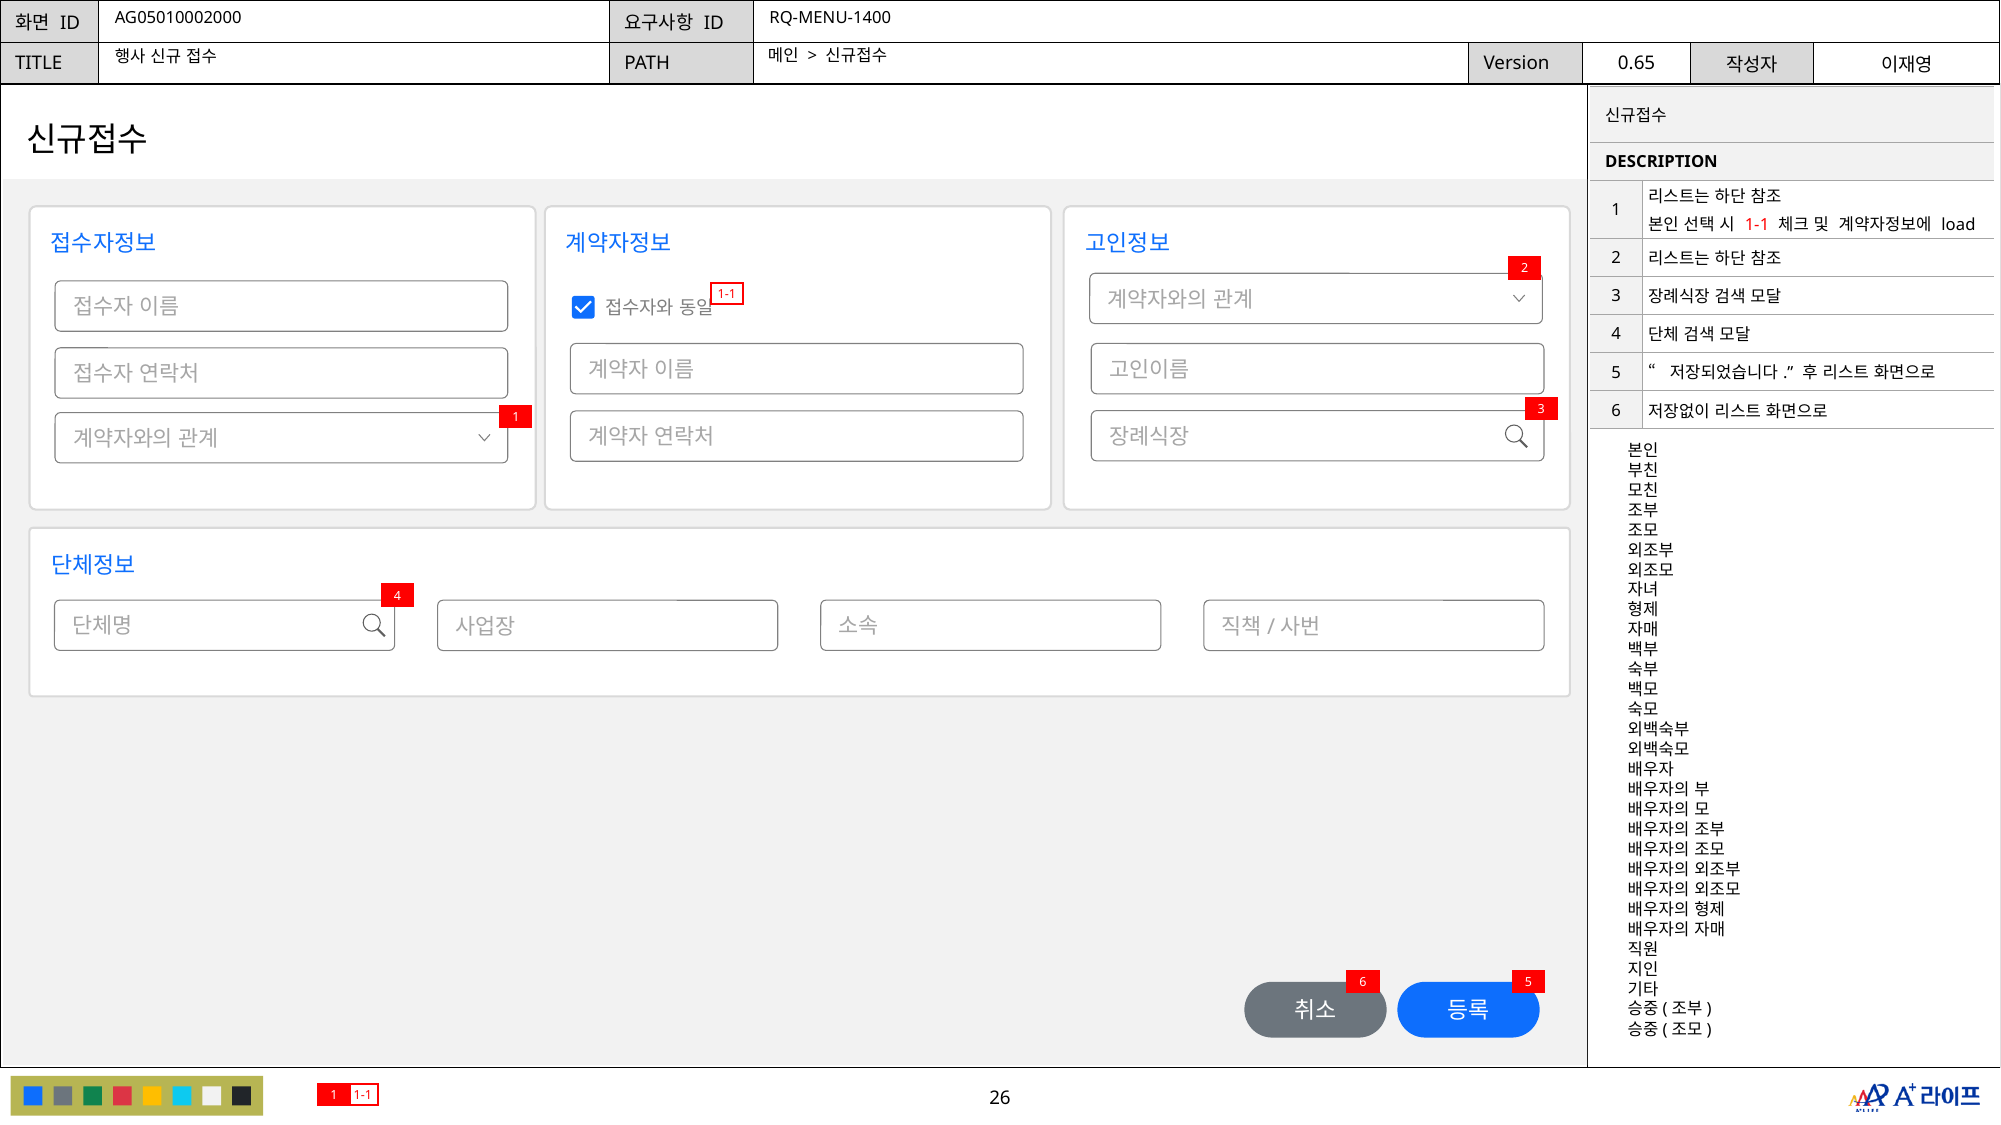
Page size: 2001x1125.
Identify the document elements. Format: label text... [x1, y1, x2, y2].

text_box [55, 412, 508, 464]
text_box [1062, 205, 1572, 511]
table_cell 5 [1590, 353, 1642, 390]
text_box 1 [499, 405, 532, 428]
text_box 계약자 연락처 [569, 409, 1025, 463]
list 메인 > 신규접수 [753, 39, 1465, 75]
table_cell 단체 검색 모달 [1643, 315, 1994, 352]
text_box 2 [1508, 256, 1541, 273]
table_cell 저장없이 리스트 화면으로 [1643, 391, 1994, 428]
text_box 사업장 [436, 599, 779, 652]
text_box [1504, 424, 1528, 448]
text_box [1089, 273, 1543, 324]
text_box 취소 [1243, 980, 1388, 1039]
list RQ-MENU-1400 [754, 1, 1999, 37]
text_box 6 [1346, 970, 1380, 993]
text_box [28, 205, 537, 511]
table_cell 1 [1590, 181, 1642, 238]
text_box 1-1 [710, 282, 744, 305]
text_box 신규접수 [11, 111, 163, 166]
text_box 4 [381, 583, 414, 607]
text_box 고인정보 [1070, 221, 1186, 264]
text_box 접수자 연락처 [53, 346, 509, 400]
text_box 접수자 이름 [53, 279, 509, 333]
table_cell 2 [1590, 239, 1642, 276]
text_box 본인 부친 모친 조부 조모 외조부 외조모 자녀 형제 자매 백부 숙부 백모 숙모 외백숙부 외백숙모 배우자 배우자의 부 배우자의 모 배우자의 조부 배우자의 조모 배우자의 외조부 배우자의 외조모 배우자의 형제 배우자의 자매 직원 지인 기타 승중(조부) 승중(조모) [1612, 432, 1767, 1046]
table_cell 리스트는 하단 참조 본인 선택 시 1-1 체크 및 계약자정보에 load [1643, 181, 1994, 238]
text_box 5 [1512, 970, 1545, 993]
table_cell 4 [1590, 315, 1642, 352]
text_box 계약자정보 [551, 221, 687, 264]
list AG05010002000 [99, 1, 610, 37]
table_cell 6 [1590, 391, 1642, 428]
text_box 장례식장 [1090, 409, 1546, 462]
table_header 신규접수 [1590, 87, 1994, 142]
text_box 단체정보 [36, 542, 151, 586]
text_box [543, 205, 1053, 511]
text_box 고인이름 [1090, 342, 1546, 395]
text_box 직책/사번 [1202, 599, 1546, 652]
text_box 등록 [1396, 980, 1541, 1039]
text_box [28, 526, 1571, 698]
table_cell 장례식장 검색 모달 [1643, 277, 1994, 314]
text_box 접수자정보 [35, 221, 172, 264]
text_box [571, 295, 590, 319]
list 행사 신규 접수 [99, 41, 607, 72]
table_cell 리스트는 하단 참조 [1643, 239, 1994, 276]
table_cell “저장되었습니다.” 후 리스트 화면으로 [1643, 353, 1994, 390]
text_box 단체명 [53, 599, 396, 652]
text_box 1 [317, 1083, 351, 1106]
table_cell 3 [1590, 277, 1642, 314]
text_box 3 [1525, 397, 1558, 420]
table_cell DESCRIPTION [1590, 143, 1994, 180]
text_box 1-1 [351, 1083, 379, 1106]
picture [1848, 1083, 1980, 1112]
text_box 소속 [819, 599, 1162, 652]
text_box 계약자 이름 [569, 342, 1025, 395]
text_box [362, 613, 386, 638]
text_box 접수자와 동일 [590, 288, 729, 326]
